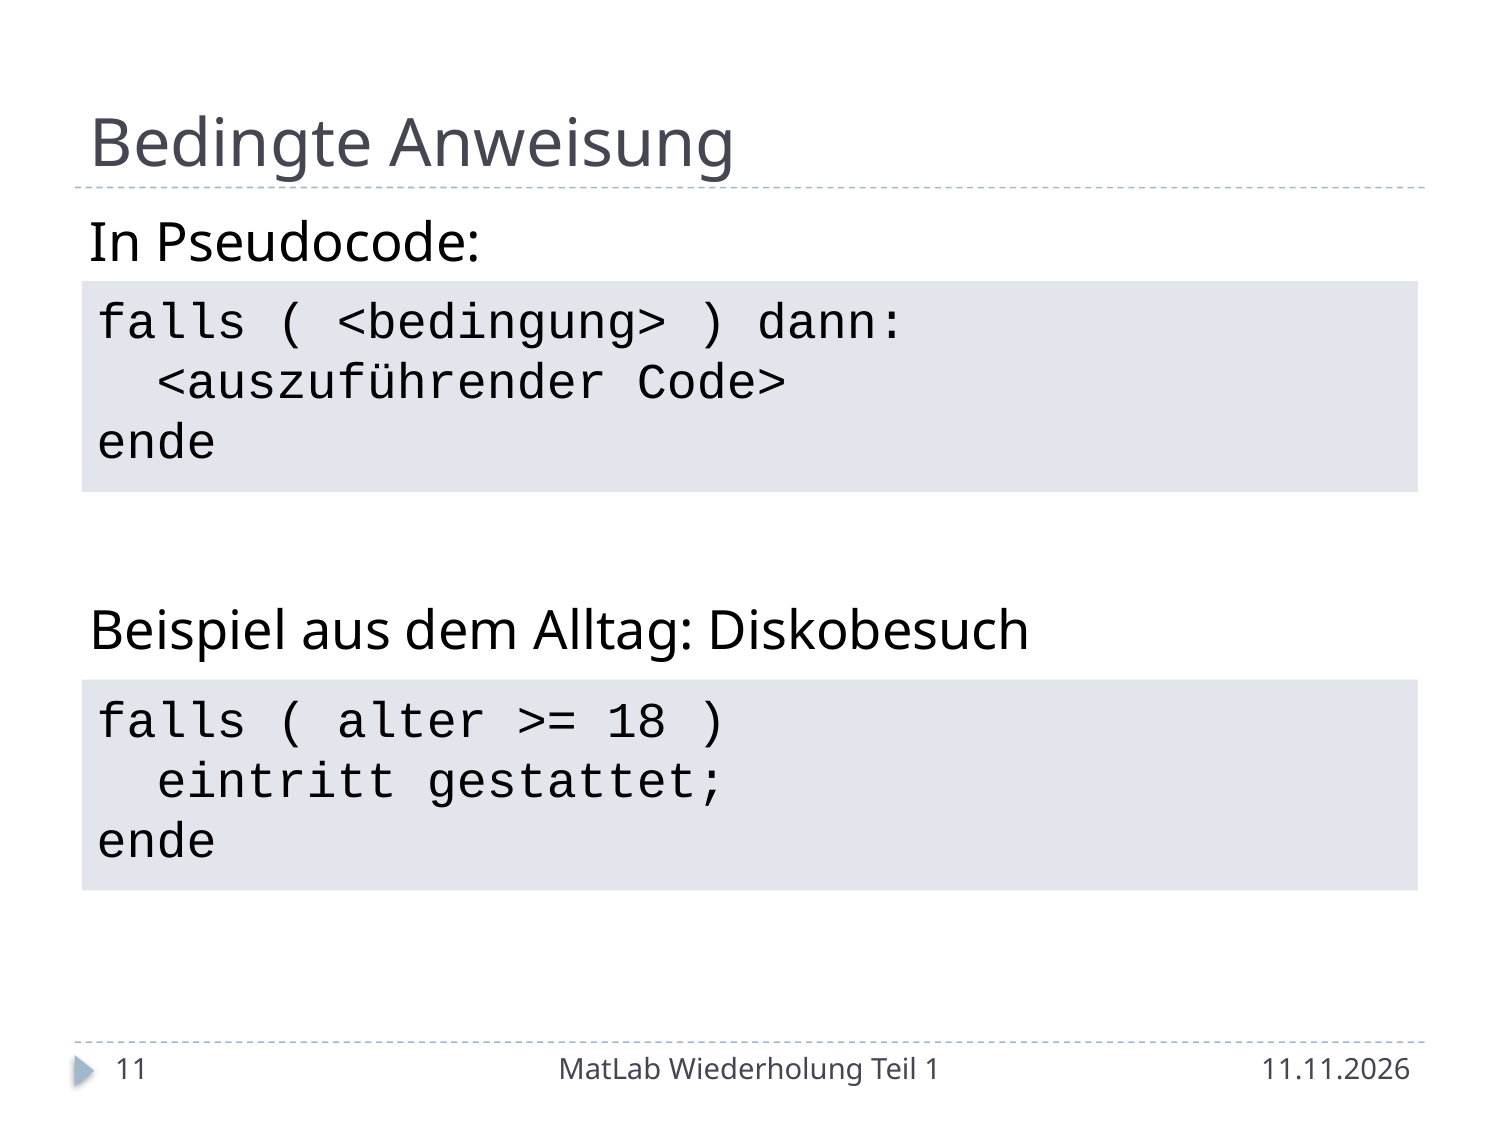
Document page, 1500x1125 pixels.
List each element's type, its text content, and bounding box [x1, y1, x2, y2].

text_box falls ( <bedingung> ) dann: <auszuführender Code> ende [80, 280, 1419, 494]
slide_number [1243, 1042, 1426, 1103]
list In Pseudocode: Beispiel aus dem Alltag: Diskobesuch [75, 200, 1425, 1010]
text_box falls ( alter >= 18 ) eintritt gestattet; ende [80, 678, 1419, 892]
footer MatLab Wiederholung Teil 1 [258, 1042, 1243, 1103]
title Bedingte Anweisung [75, 24, 1425, 188]
slide_number 11 [100, 1042, 258, 1103]
